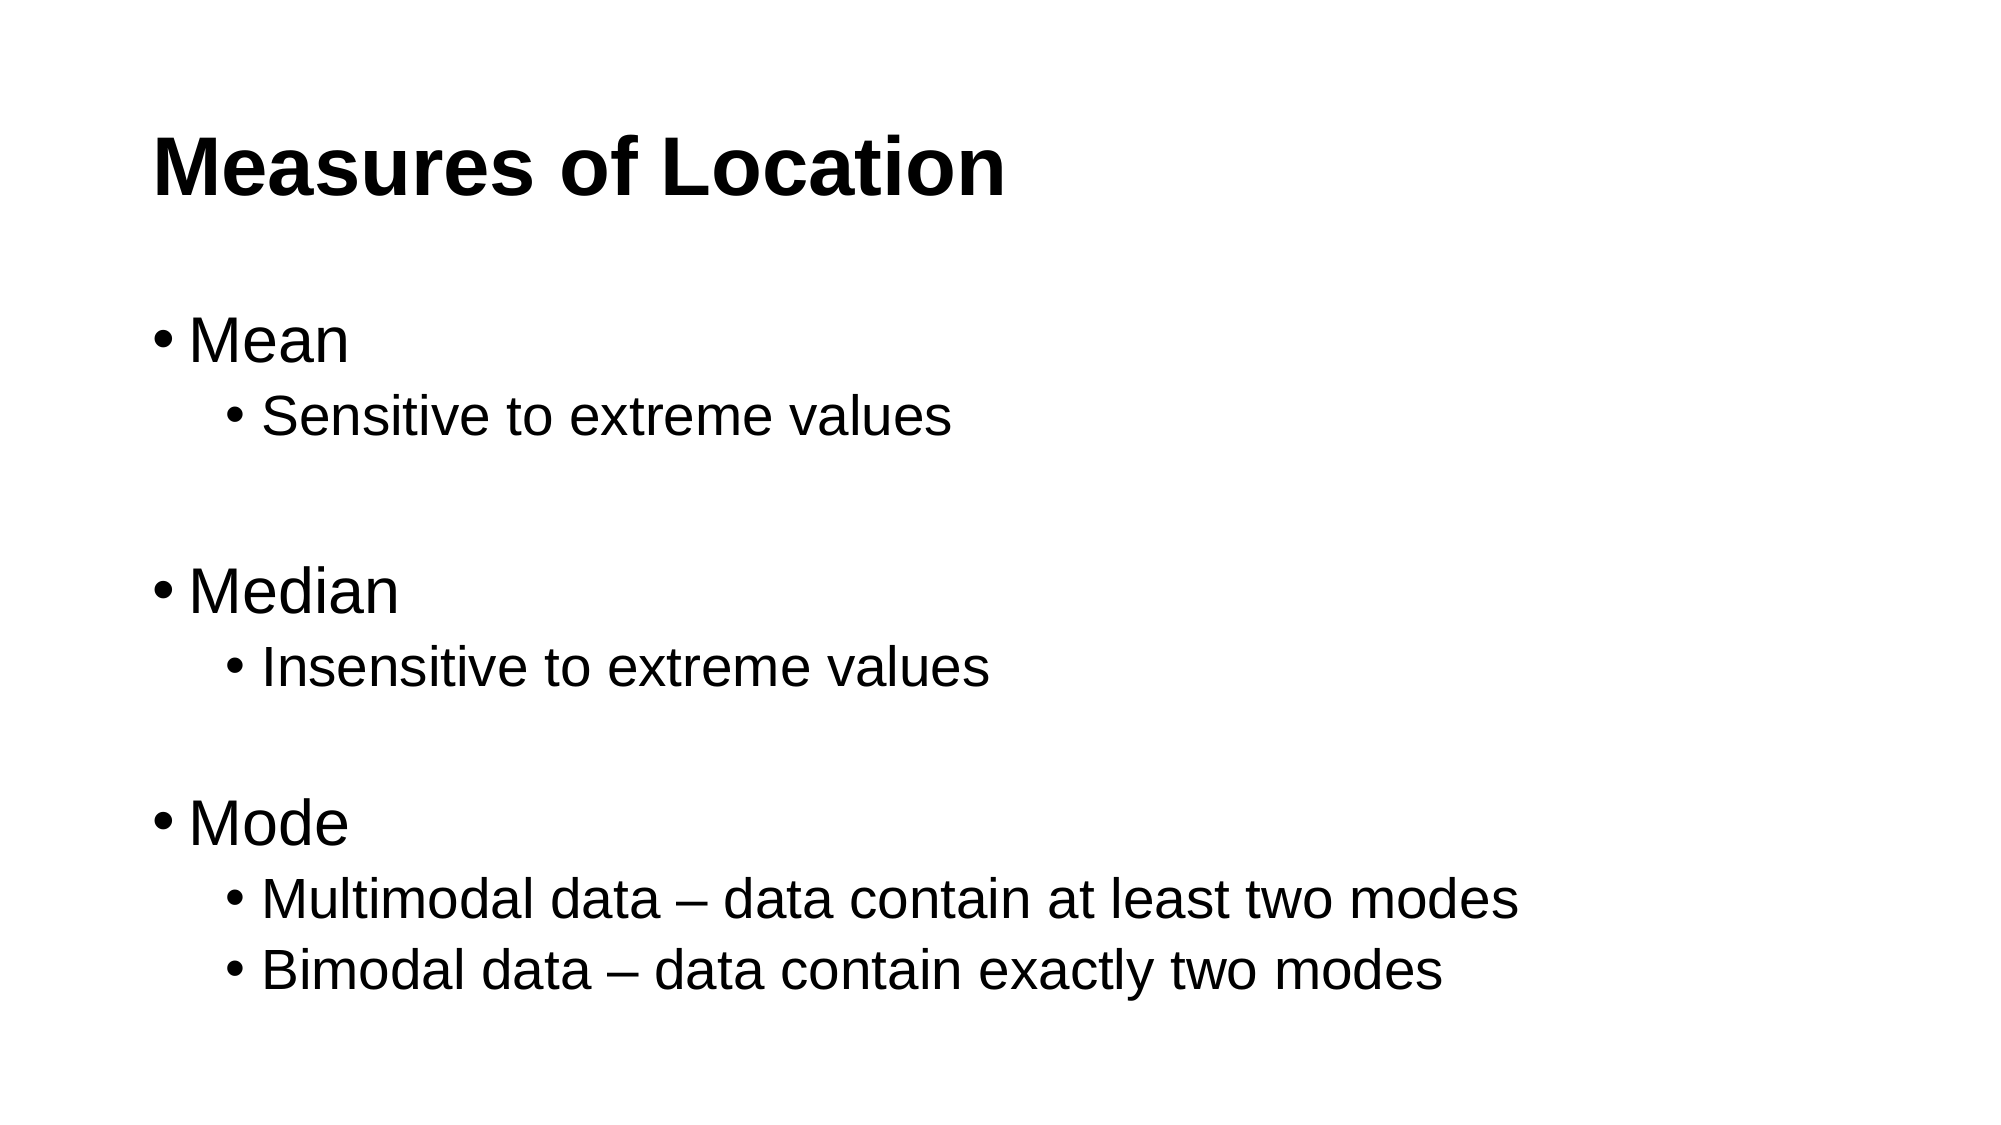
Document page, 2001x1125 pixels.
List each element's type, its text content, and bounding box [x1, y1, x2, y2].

title Measures of Location [137, 59, 1863, 278]
list Mean Sensitive to extreme values Median Insensitive to extreme values Mode Multimodal data – data contain at least two modes Bimodal data – data contain exactly two modes [137, 299, 1863, 1014]
